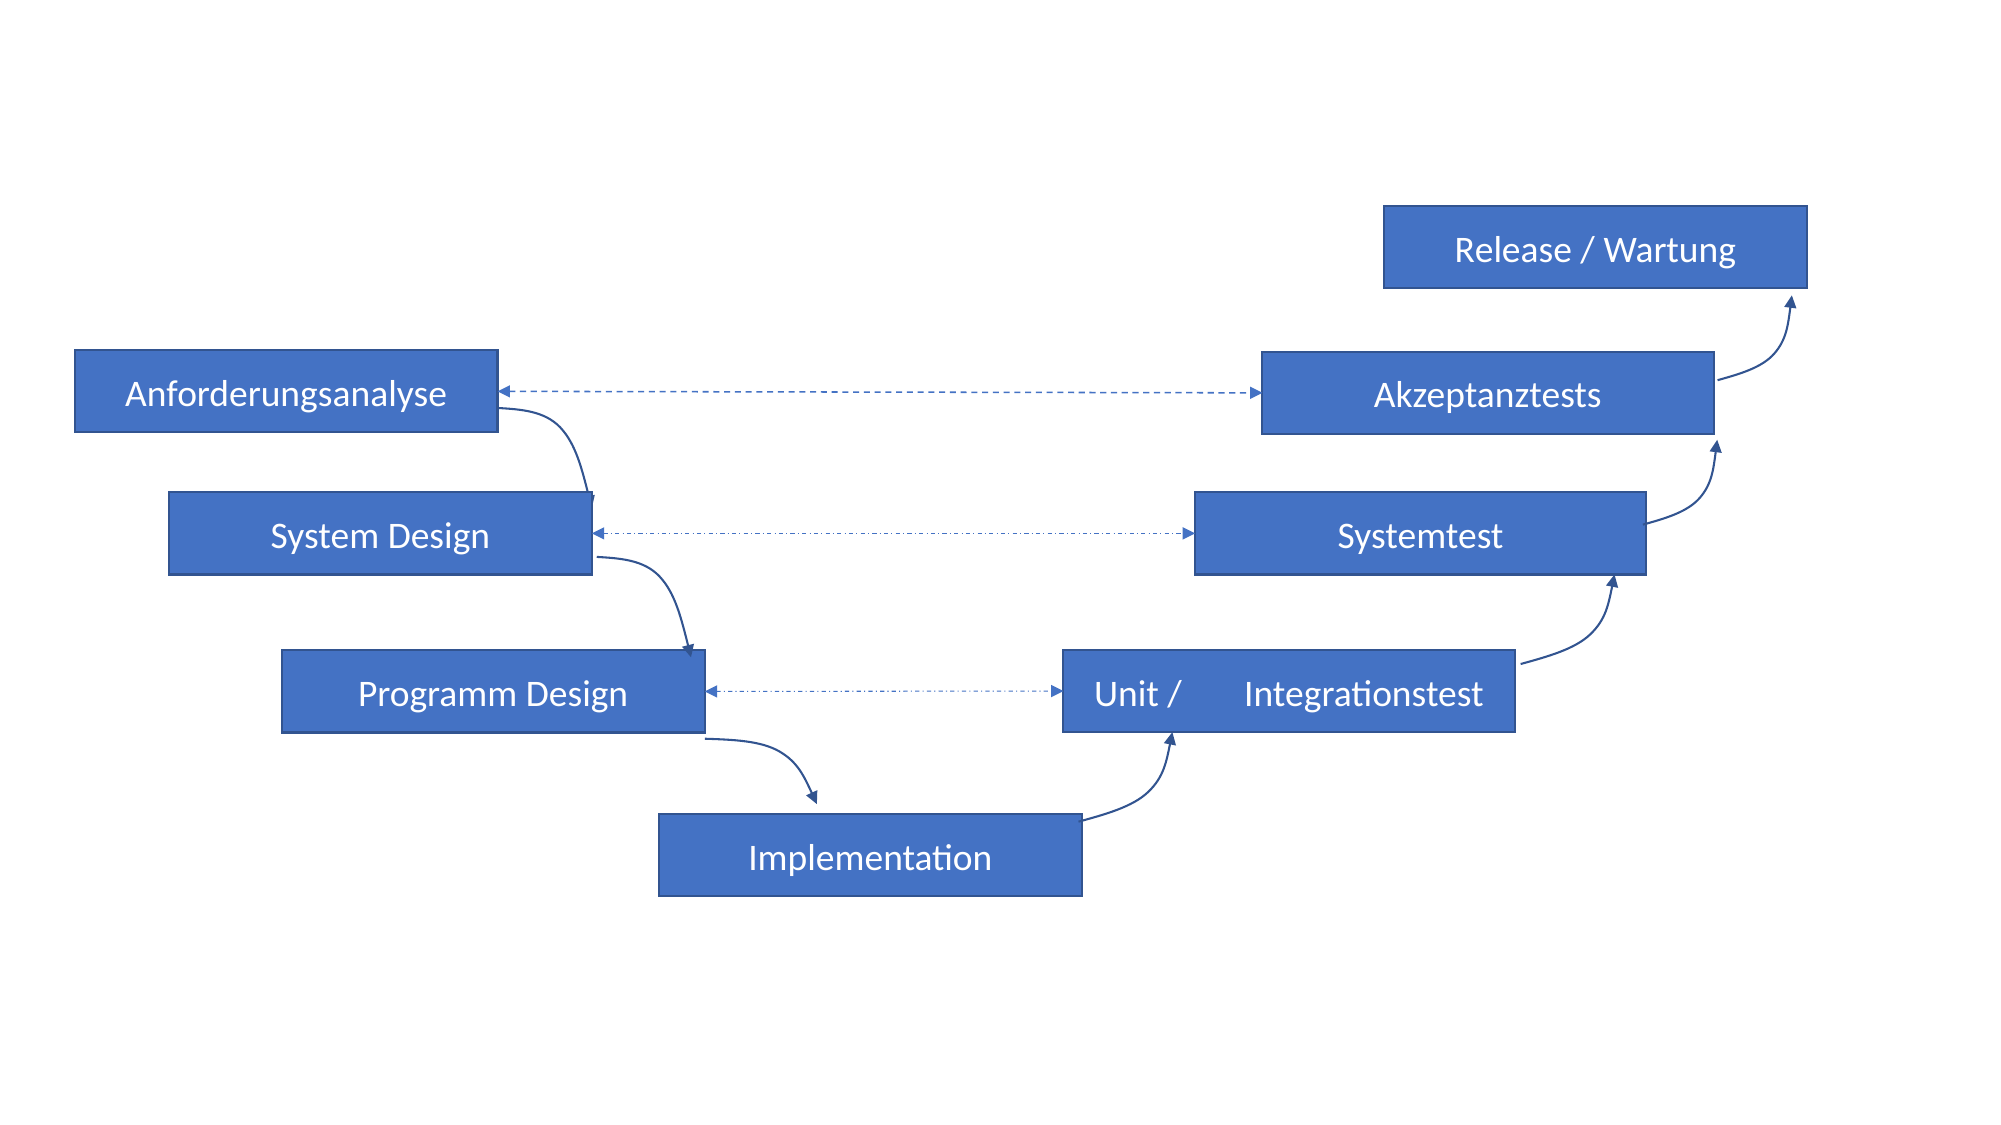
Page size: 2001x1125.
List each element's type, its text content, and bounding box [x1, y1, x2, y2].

text_box System Design [168, 491, 593, 576]
text_box Programm Design [281, 649, 706, 734]
text_box [1078, 732, 1177, 823]
text_box Release / Wartung [1383, 205, 1808, 289]
text_box Anforderungsanalyse [74, 349, 499, 433]
text_box [1717, 295, 1797, 382]
text_box Akzeptanztests [1261, 351, 1715, 435]
text_box Implementation [658, 813, 1083, 897]
text_box [596, 555, 695, 658]
text_box [1642, 439, 1722, 526]
text_box Systemtest [1194, 491, 1647, 576]
text_box [497, 406, 589, 491]
text_box Unit / Integrationstest [1062, 649, 1516, 733]
text_box [1520, 574, 1619, 666]
text_box [704, 737, 818, 805]
